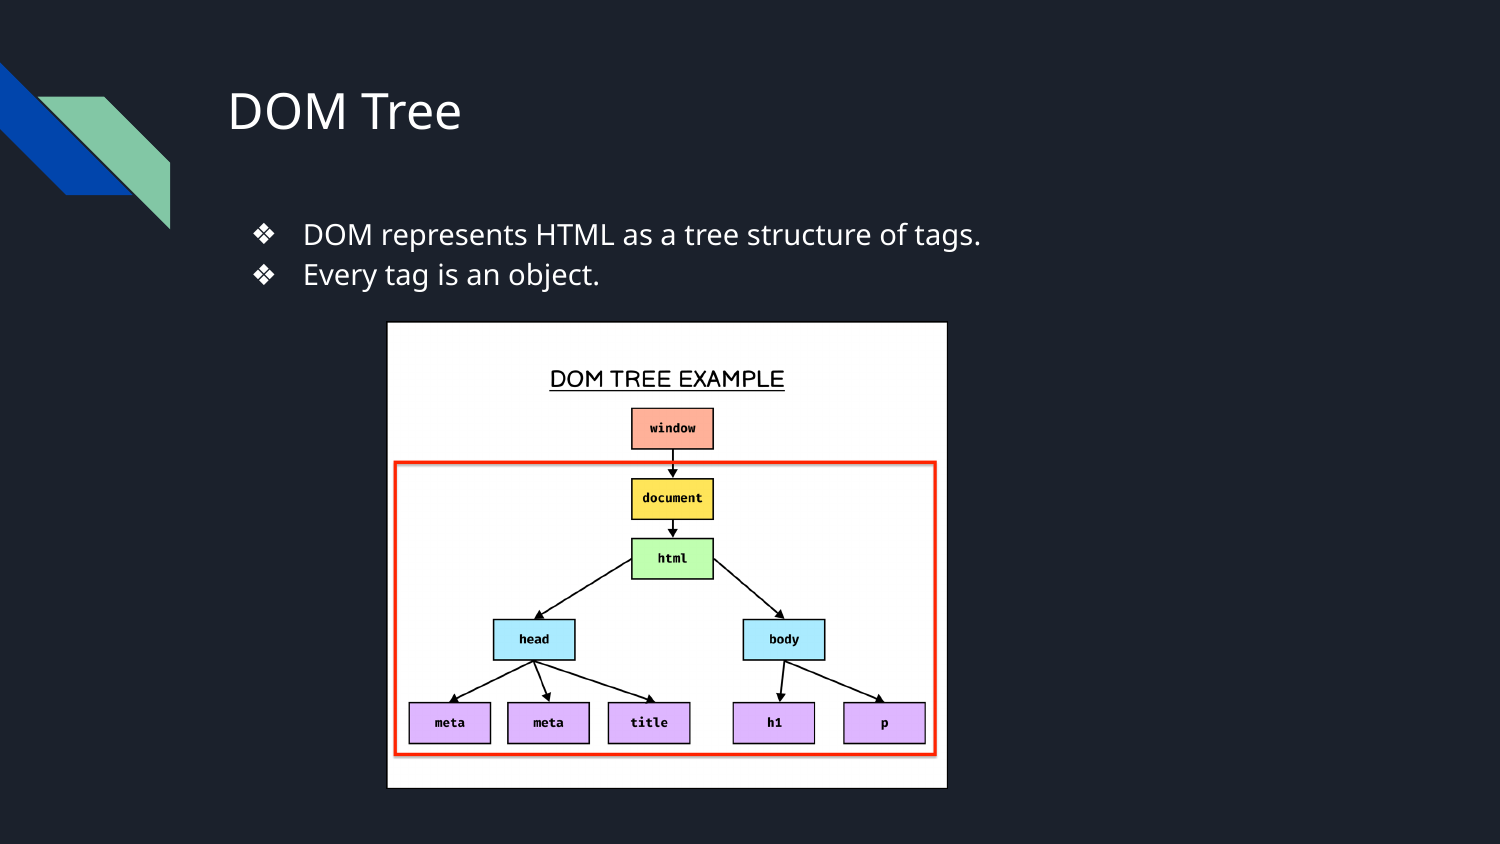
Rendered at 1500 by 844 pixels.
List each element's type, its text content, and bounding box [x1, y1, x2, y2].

picture [386, 321, 948, 789]
title DOM Tree [212, 64, 1368, 195]
list DOM represents HTML as a tree structure of tags. Every tag is an object. [212, 195, 1368, 816]
